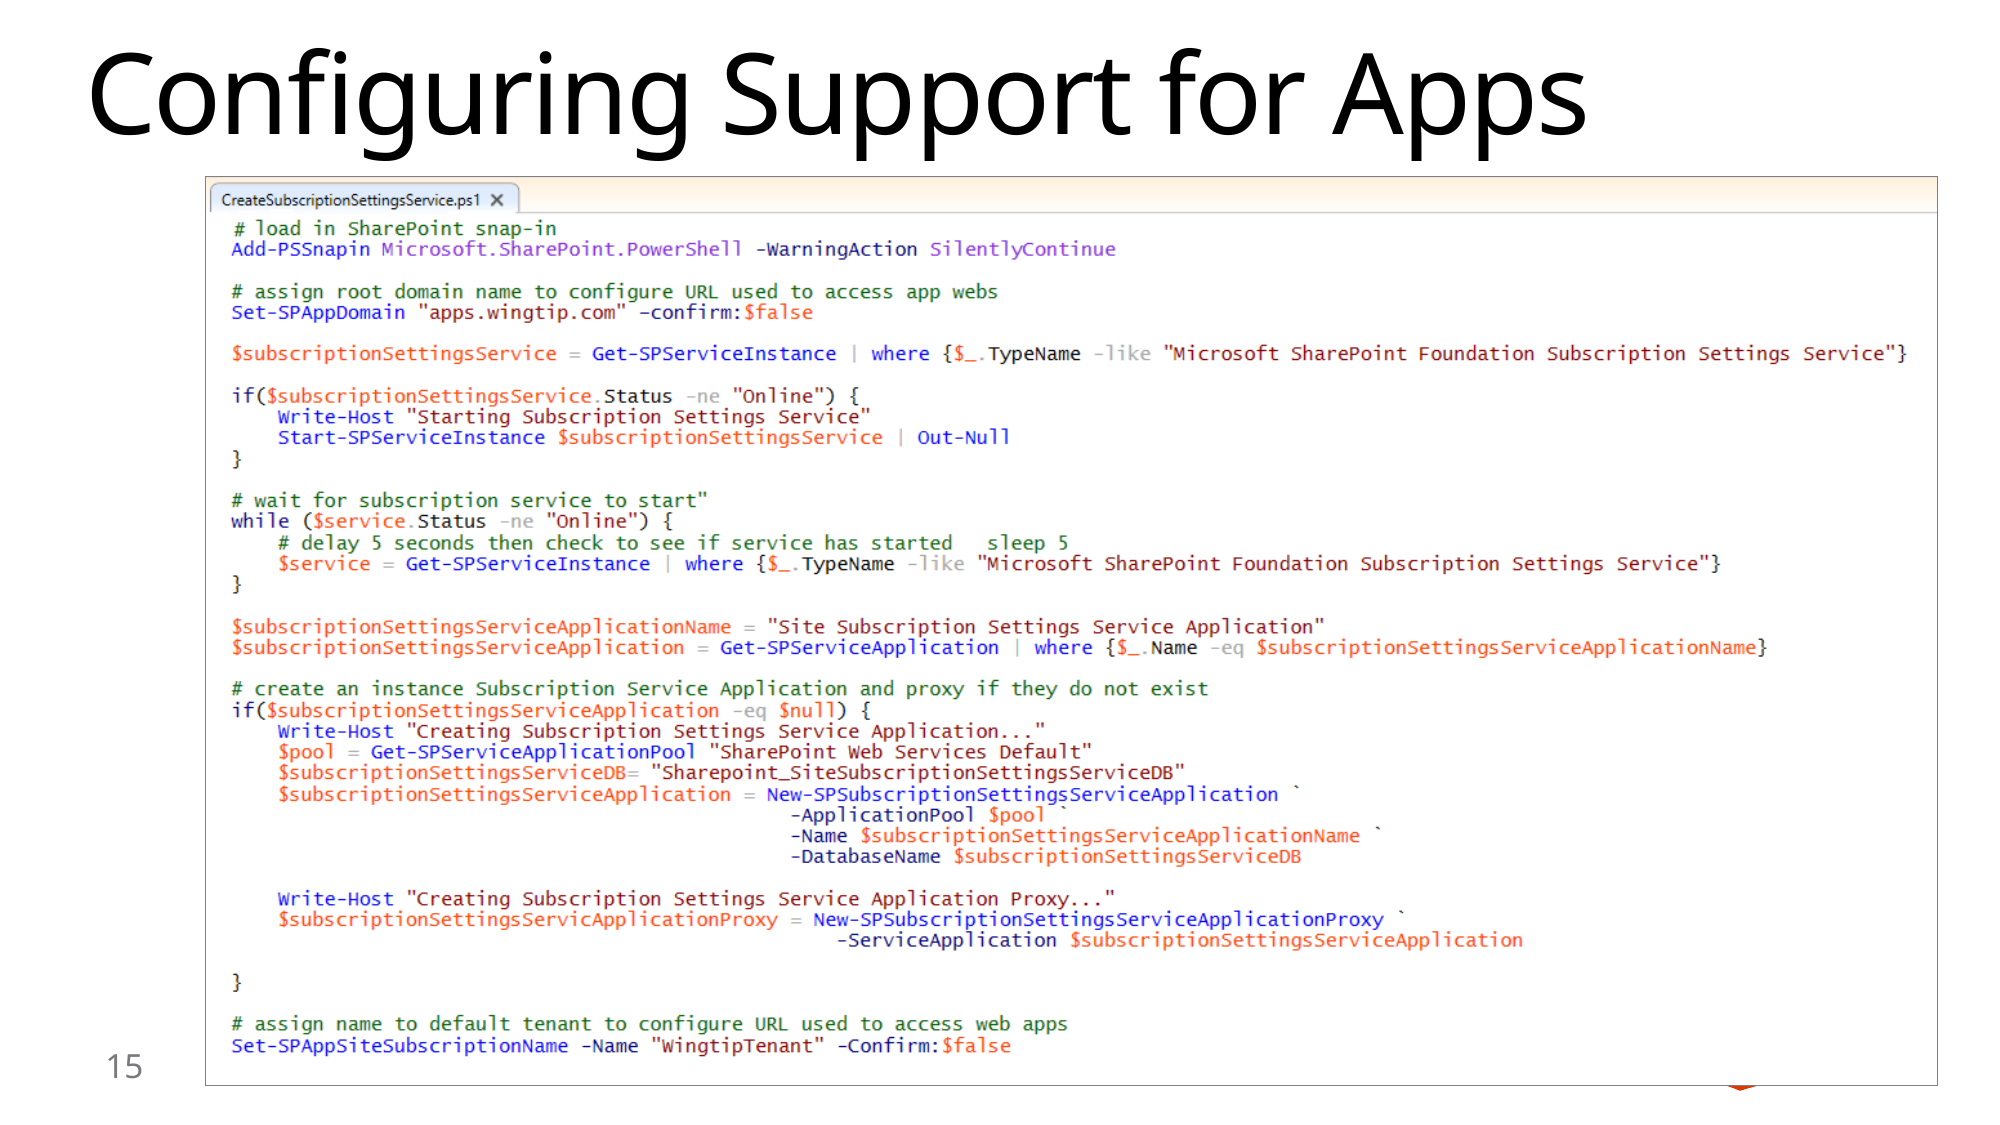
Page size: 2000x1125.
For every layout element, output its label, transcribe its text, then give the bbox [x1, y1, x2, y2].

title Configuring Support for Apps [85, 37, 1914, 161]
slide_number 15 [85, 1049, 178, 1086]
picture [205, 176, 1960, 1122]
